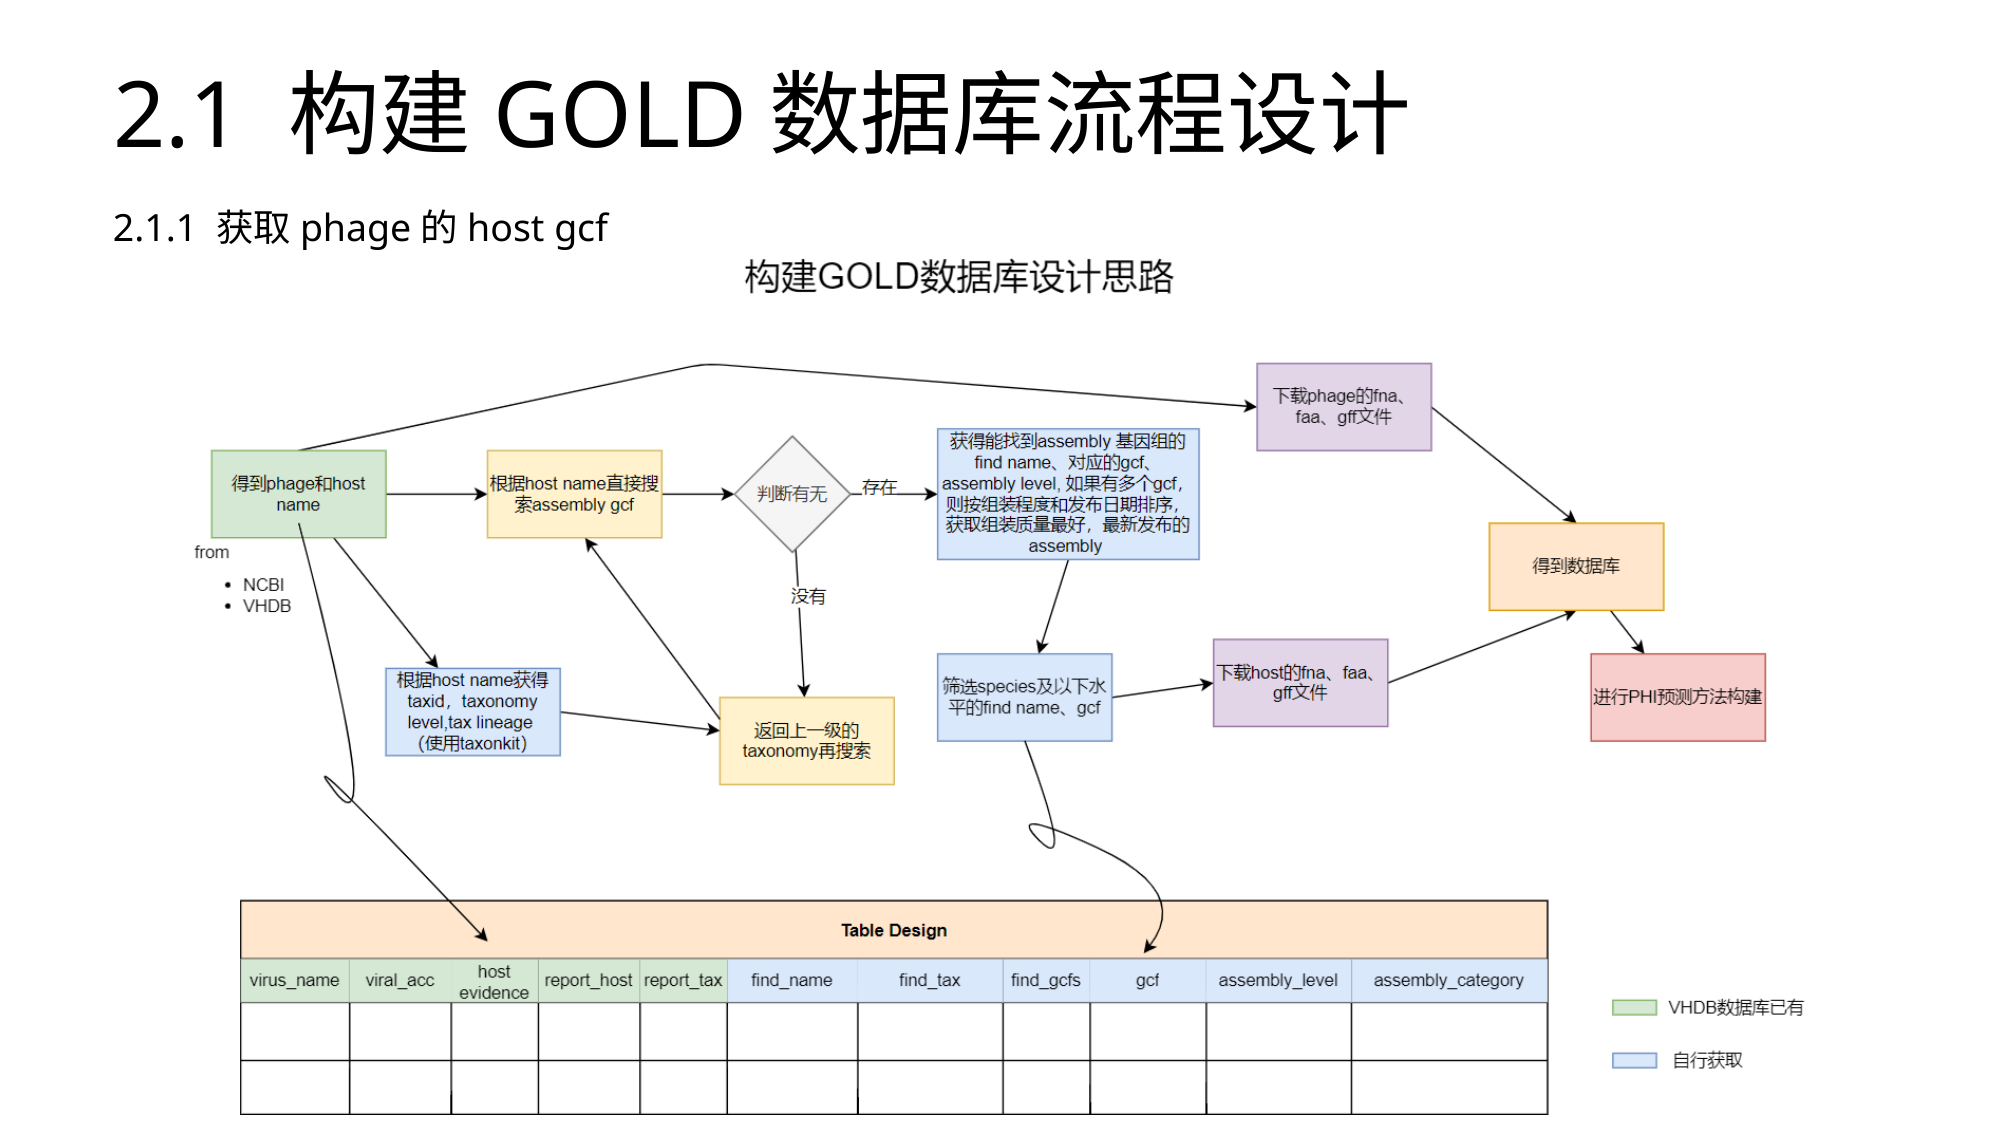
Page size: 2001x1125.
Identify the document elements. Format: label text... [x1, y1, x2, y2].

picture [182, 256, 1818, 1115]
title 2.1 构建GOLD数据库流程设计 [98, 9, 1824, 227]
text_box 2.1.1 获取phage的host gcf [98, 196, 1412, 256]
